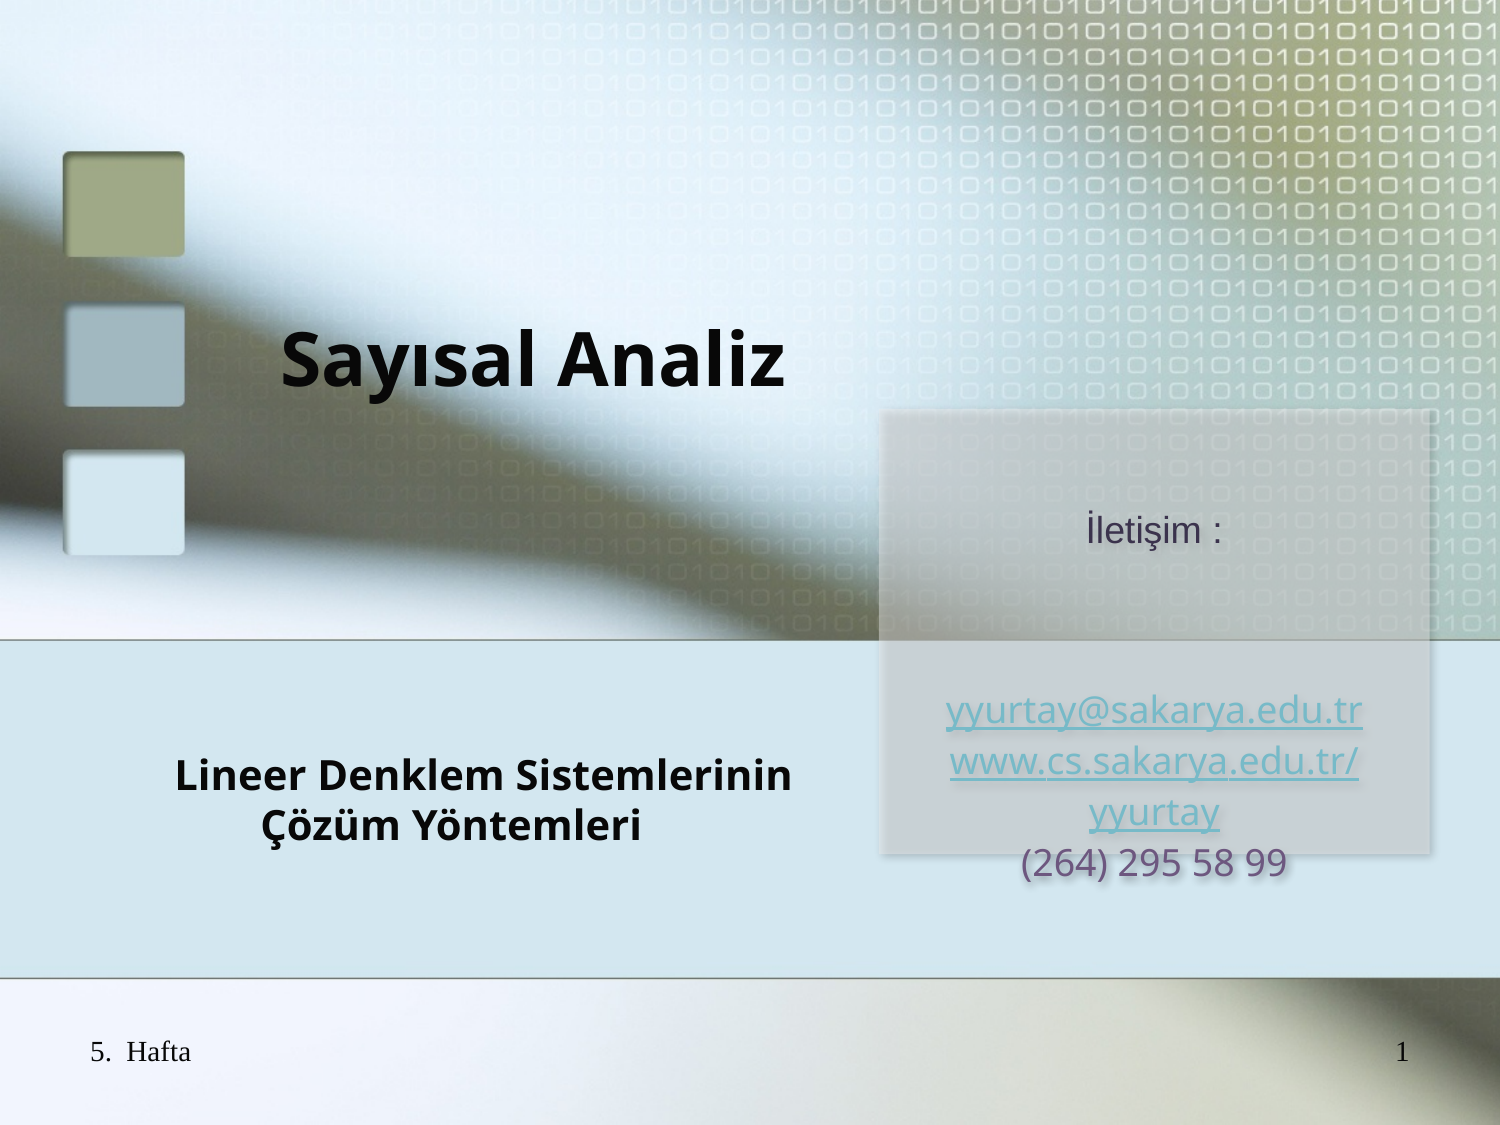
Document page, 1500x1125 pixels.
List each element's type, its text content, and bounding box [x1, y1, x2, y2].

picture [0, 0, 1500, 1125]
subtitle Lineer Denklem Sistemlerinin Çözüm Yöntemleri [159, 739, 877, 859]
slide_number 1 [1074, 1024, 1426, 1103]
title Sayısal Analiz [265, 278, 966, 435]
text_box İletişim : yyurtay@sakarya.edu.tr www.cs.sakarya.edu.tr/yyurtay (264) 295 58 99 [878, 408, 1430, 855]
slide_number 5. Hafta [74, 1024, 426, 1103]
